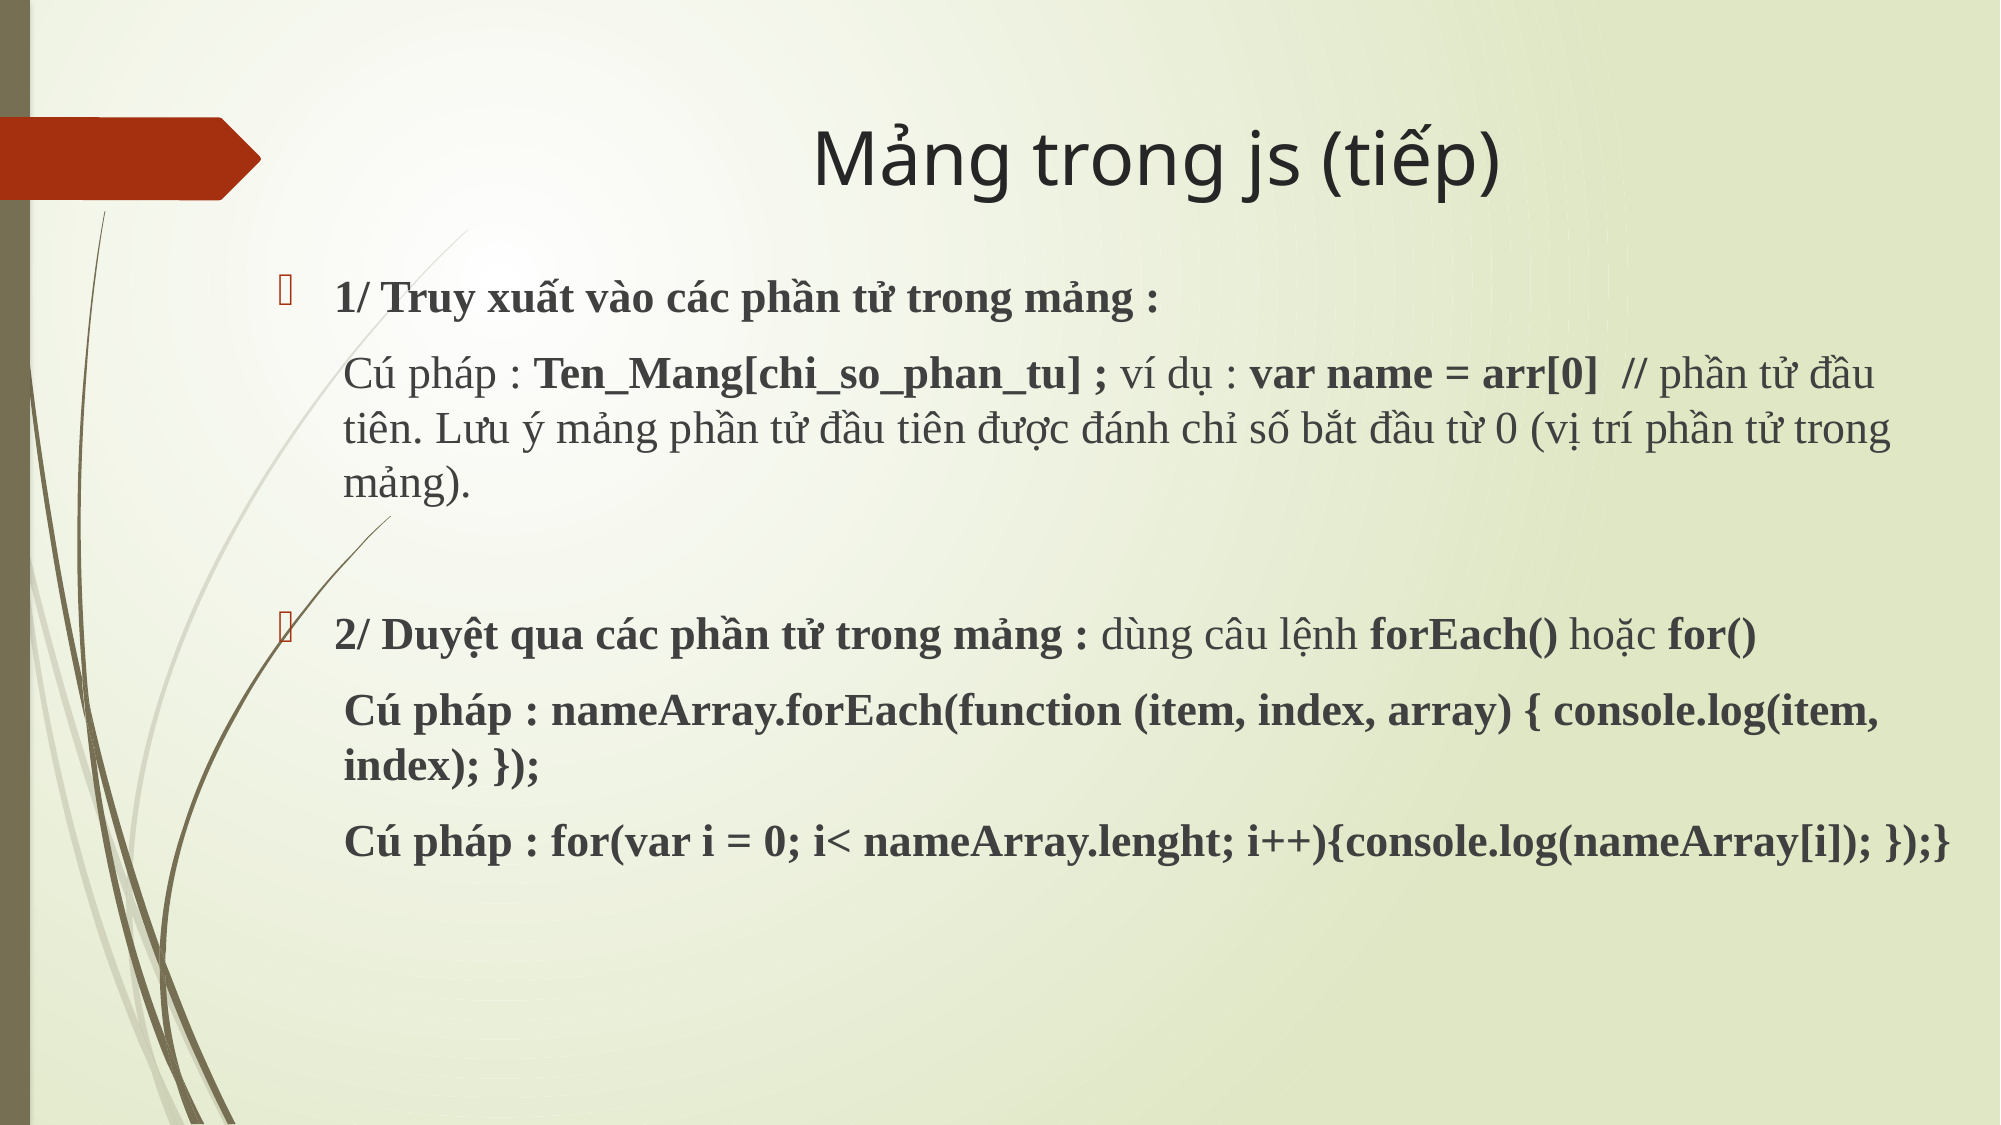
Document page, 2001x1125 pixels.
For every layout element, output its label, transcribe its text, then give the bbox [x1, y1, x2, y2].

list 1/ Truy xuất vào các phần tử trong mảng : Cú pháp : Ten_Mang[chi_so_phan_tu] ; ví dụ : var name = arr[0] // phần tử đầu tiên. Lưu ý mảng phần tử đầu tiên được đánh chỉ số bắt đầu từ 0 (vị trí phần tử trong mảng). 2/ Duyệt qua các phần tử trong mảng : dùng câu lệnh forEach() hoặc for() Cú pháp : nameArray.forEach(function (item, index, array) { console.log(item, index); }); Cú pháp : for(var i = 0; i< nameArray.lenght; i++){console.log(nameArray[i]); });} [262, 259, 1972, 1078]
title Mảng trong js (tiếp) [425, 102, 1888, 217]
